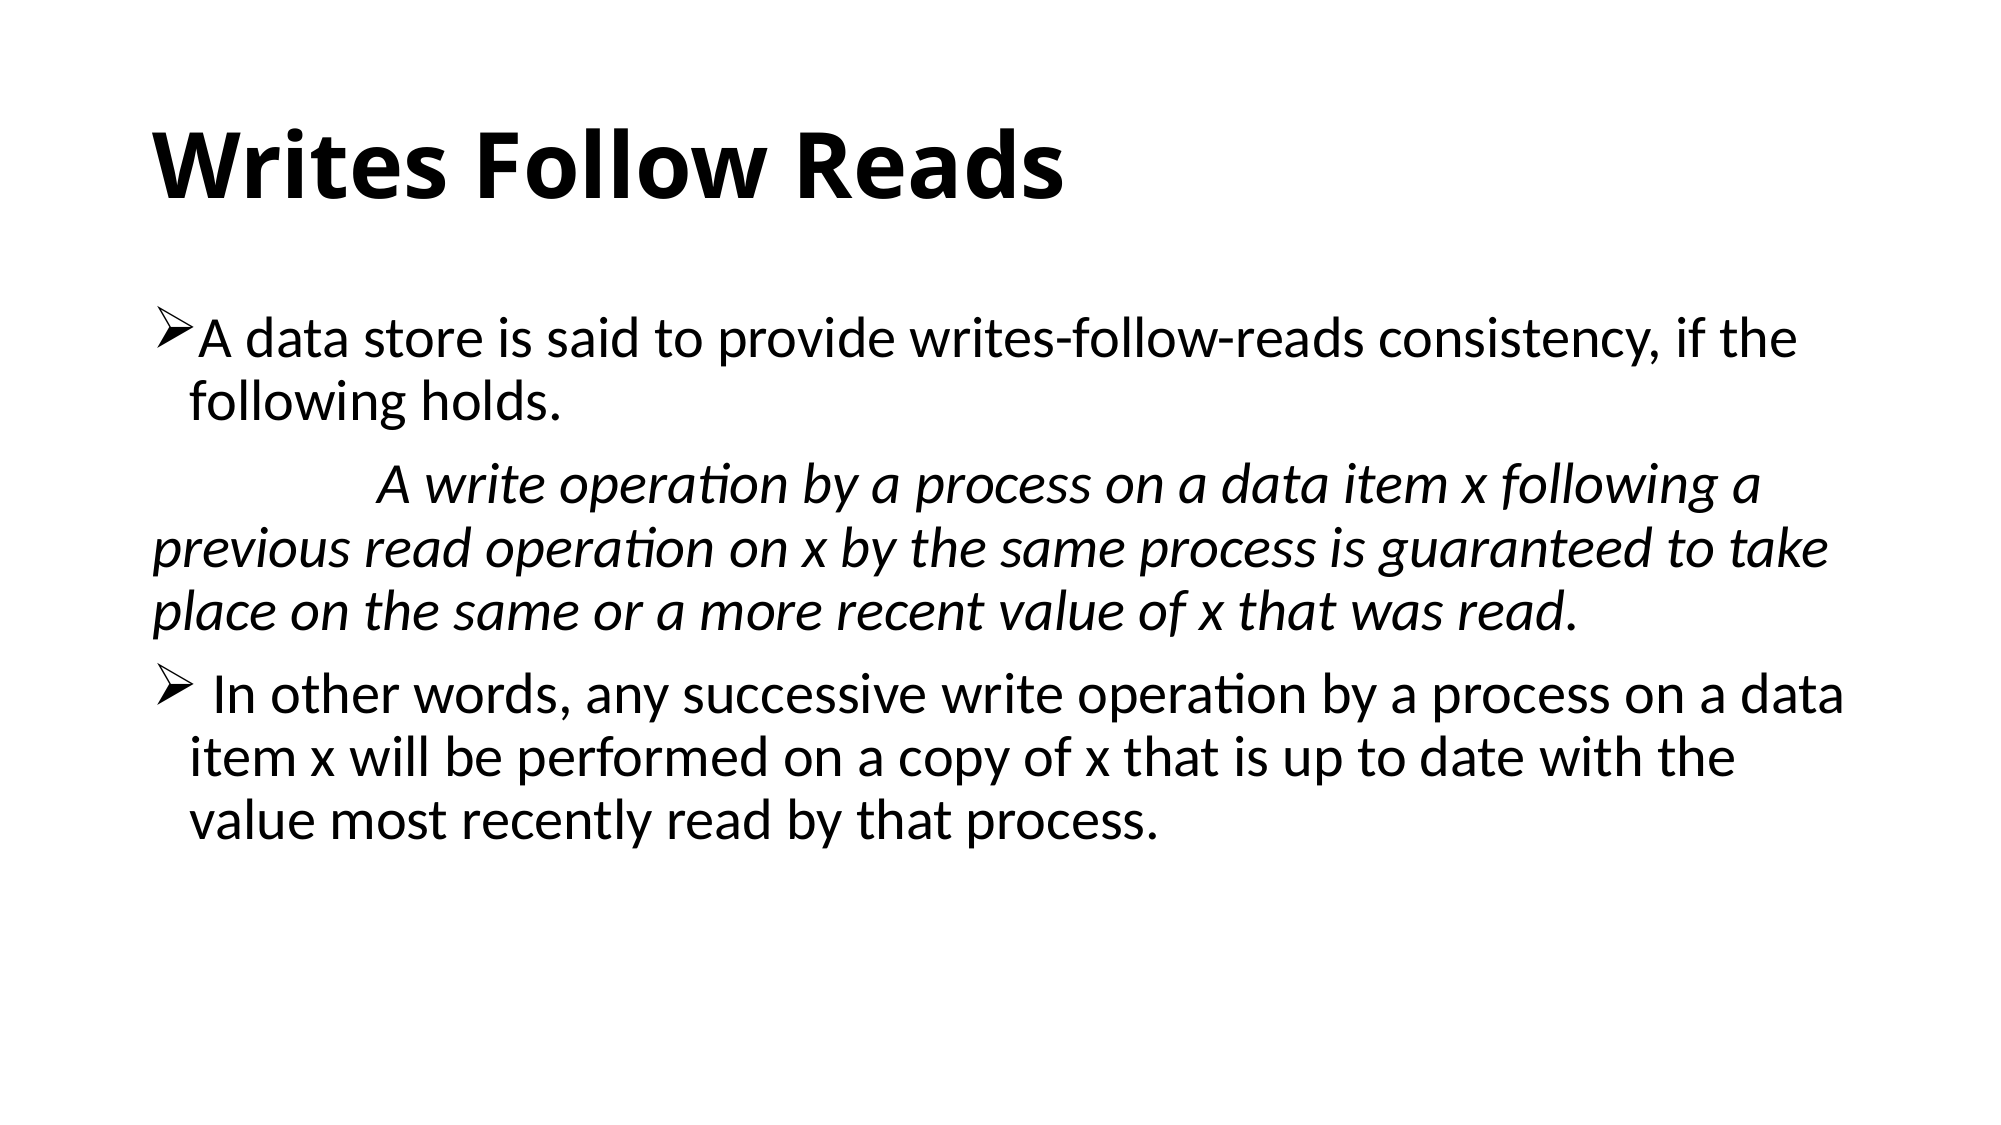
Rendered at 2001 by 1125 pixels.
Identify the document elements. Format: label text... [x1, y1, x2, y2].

title Writes Follow Reads [137, 59, 1863, 278]
list A data store is said to provide writes-follow-reads consistency, if the following holds. A write operation by a process on a data item x following a previous read operation on x by the same process is guaranteed to take place on the same or a more recent value of x that was read. In other words, any successive write operation by a process on a data item x will be performed on a copy of x that is up to date with the value most recently read by that process. [137, 299, 1863, 1014]
